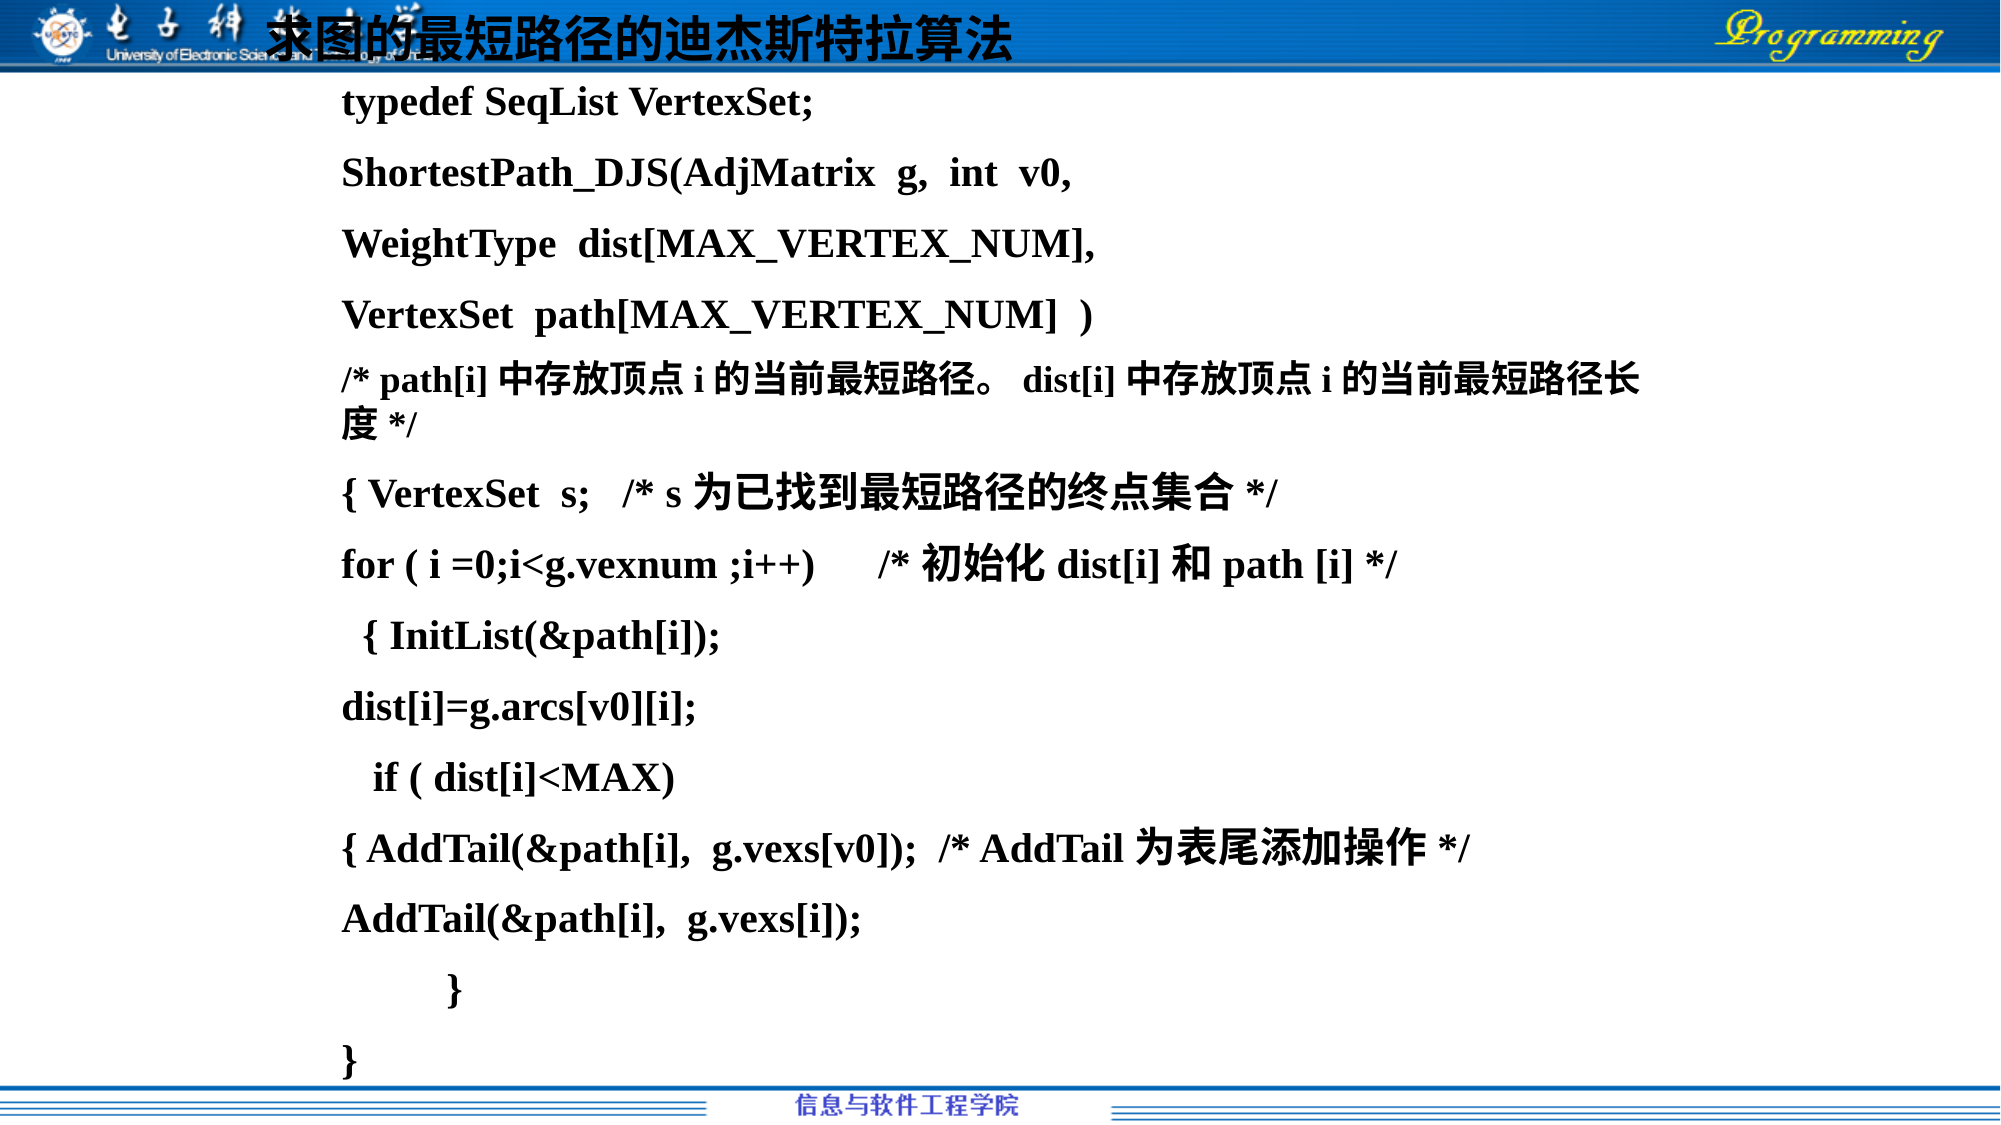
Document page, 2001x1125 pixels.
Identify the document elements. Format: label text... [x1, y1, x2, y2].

text_box typedef SeqList VertexSet; ShortestPath_DJS(AdjMatrix g, int v0, WeightType dist[MAX_VERTEX_NUM], VertexSet path[MAX_VERTEX_NUM] ) /* path[i]中存放顶点i的当前最短路径。dist[i]中存放顶点i的当前最短路径长度*/ { VertexSet s; /* s为已找到最短路径的终点集合*/ for ( i =0;i<g.vexnum ;i++) /*初始化dist[i]和path [i] */ { InitList(&path[i]); dist[i]=g.arcs[v0][i]; if ( dist[i]<MAX) { AddTail(&path[i], g.vexs[v0]); /* AddTail为表尾添加操作*/ AddTail(&path[i], g.vexs[i]); } } [326, 66, 1690, 1091]
picture [0, 0, 2001, 1125]
text_box 求图的最短路径的迪杰斯特拉算法 [249, 0, 1600, 75]
